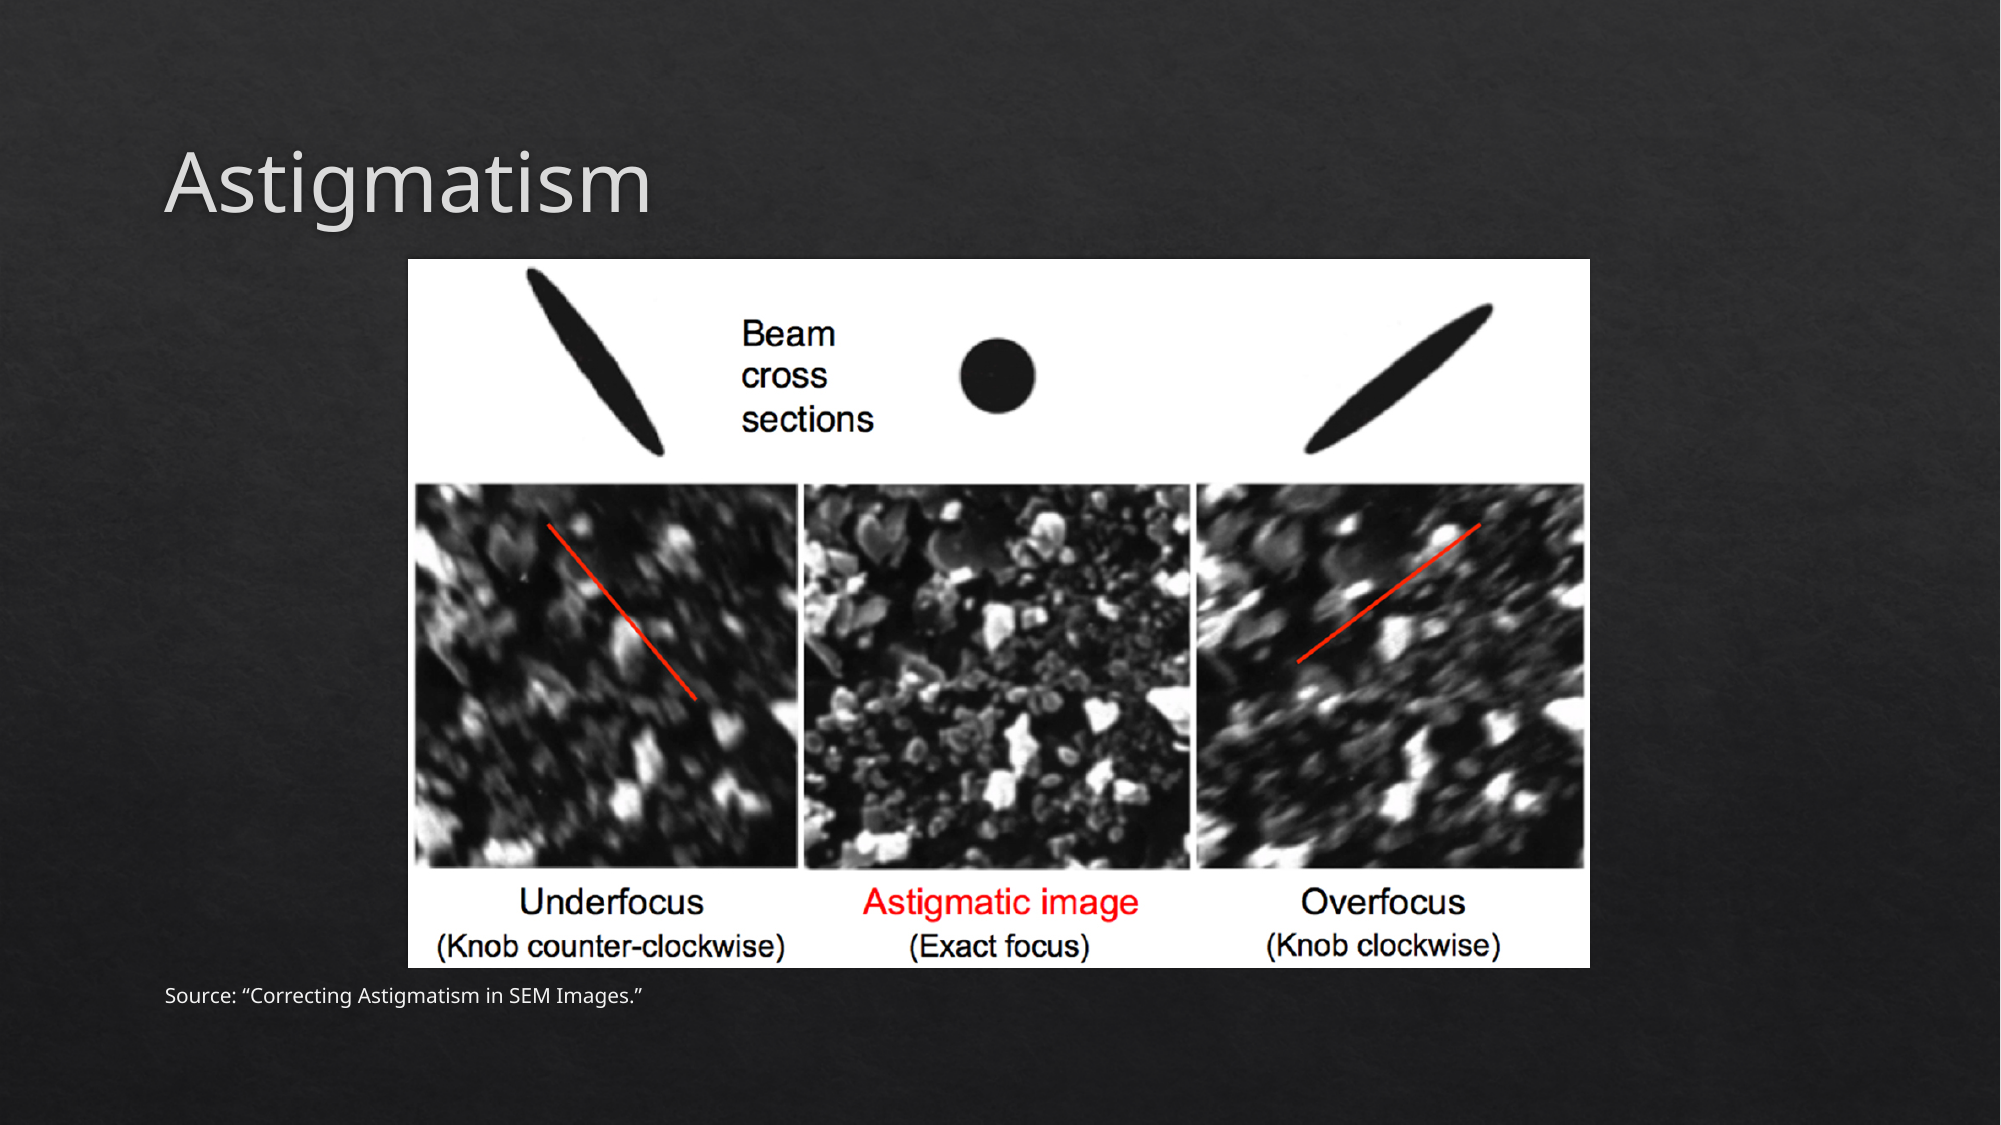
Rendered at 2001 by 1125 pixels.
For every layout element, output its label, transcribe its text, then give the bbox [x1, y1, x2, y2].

title Astigmatism [149, 99, 1849, 260]
footer Source: “Correcting Astigmatism in SEM Images.” [149, 965, 1245, 1025]
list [408, 258, 1590, 969]
